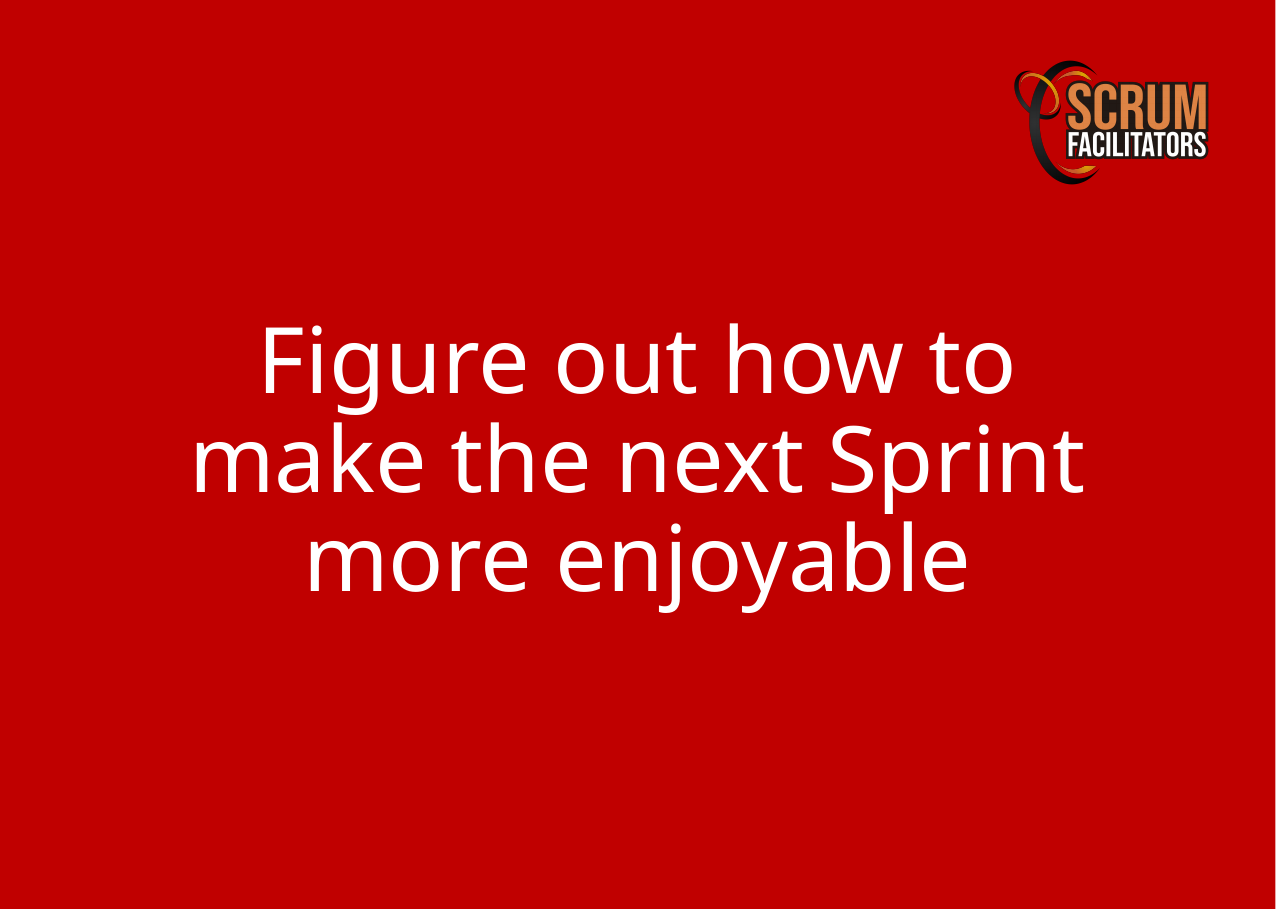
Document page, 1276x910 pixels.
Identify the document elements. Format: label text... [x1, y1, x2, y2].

list Figure out how to make the next Sprint more enjoyable [132, 291, 1143, 618]
picture [1011, 57, 1211, 187]
